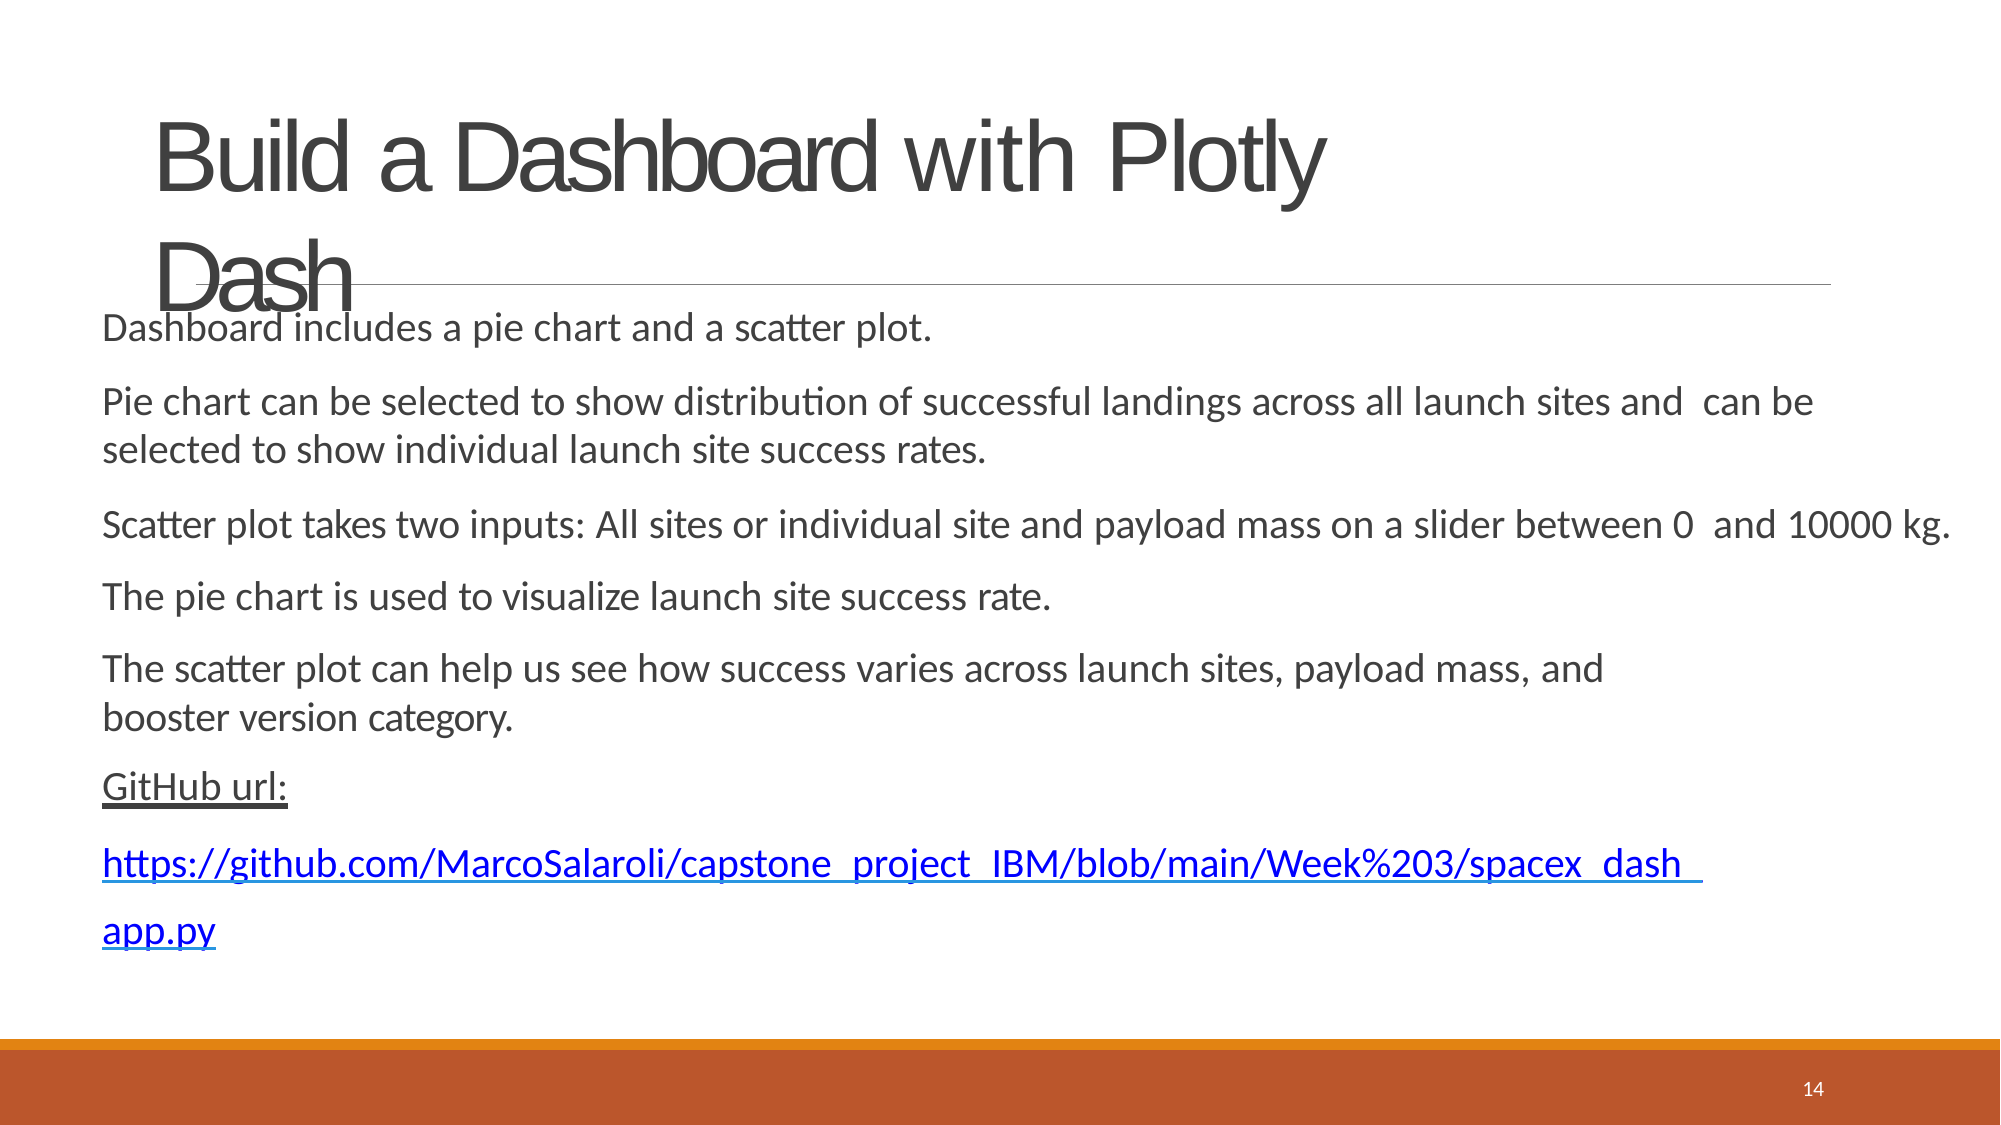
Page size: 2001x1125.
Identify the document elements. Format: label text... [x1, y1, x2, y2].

slide_number 14 [1795, 1077, 1831, 1125]
text_box Dashboard includes a pie chart and a scatter plot. Pie chart can be selected to show distribution of successful landings across all launch sites and can be selected to show individual launch site success rates. Scatter plot takes two inputs: All sites or individual site and payload mass on a slider between 0 and 10000 kg. The pie chart is used to visualize launch site success rate. The scatter plot can help us see how success varies across launch sites, payload mass, and booster version category. GitHub url: https://github.com/MarcoSalaroli/capstone_project_IBM/blob/main/Week%203/spacex_dash_app.py [99, 274, 1975, 886]
title Build a Dashboard with Plotly Dash [150, 89, 1517, 274]
